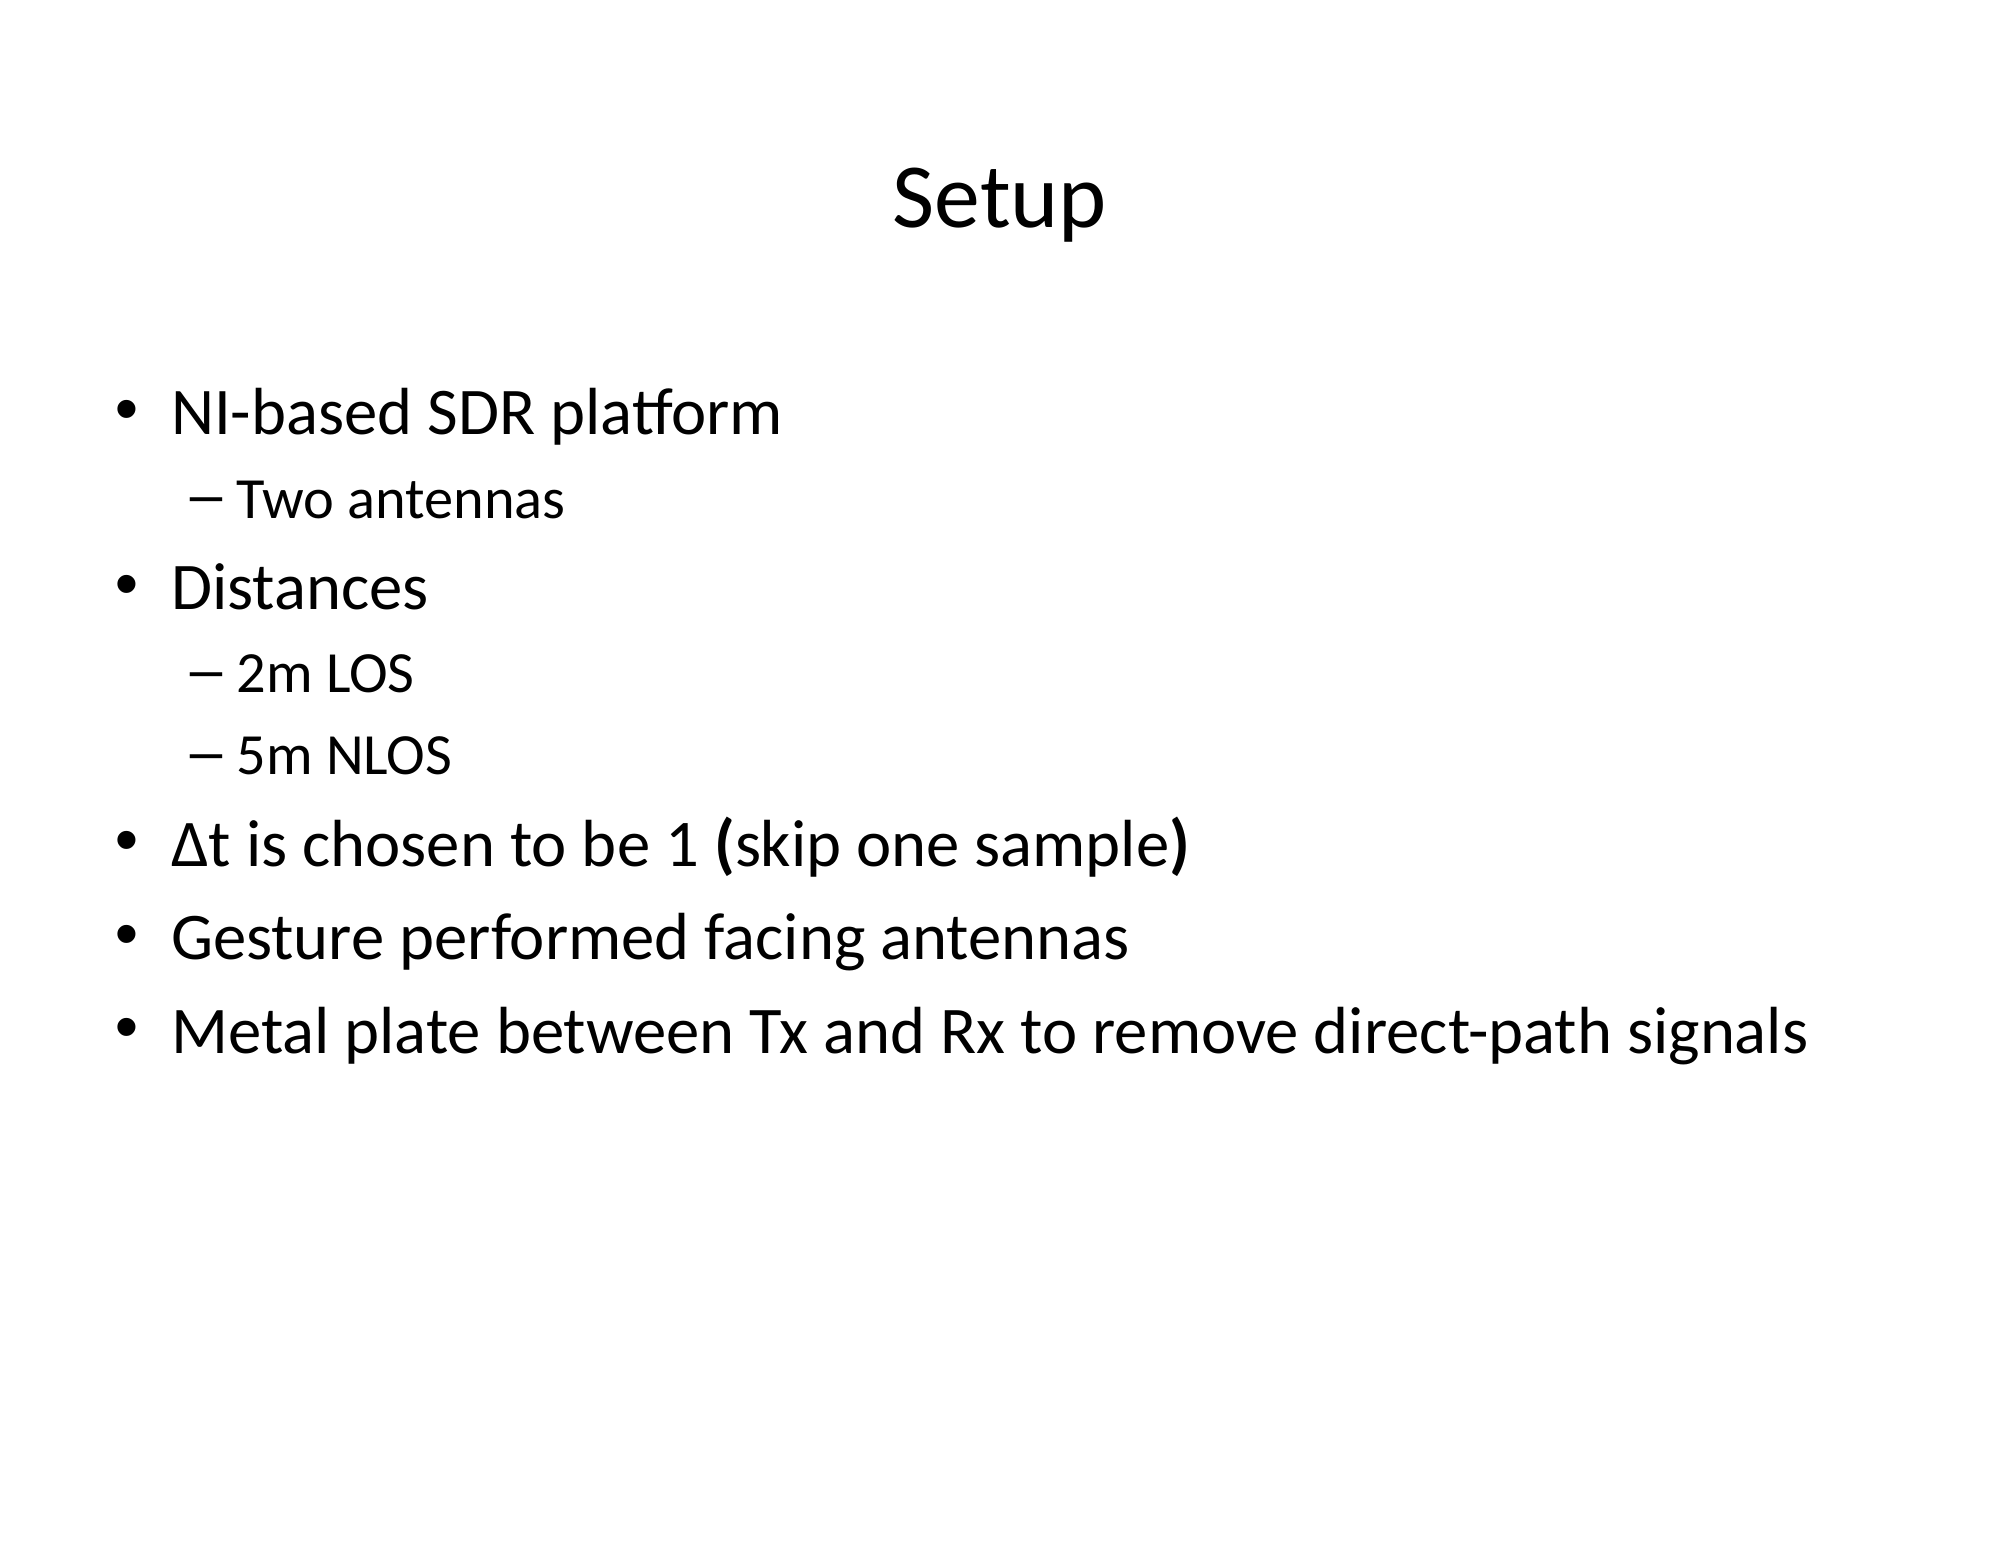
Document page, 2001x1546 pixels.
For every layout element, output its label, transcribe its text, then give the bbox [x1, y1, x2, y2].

title Setup [99, 61, 1900, 320]
list NI-based SDR platform Two antennas Distances 2m LOS 5m NLOS Δt is chosen to be 1 (skip one sample) Gesture performed facing antennas Metal plate between Tx and Rx to remove direct-path signals [99, 360, 1900, 1381]
